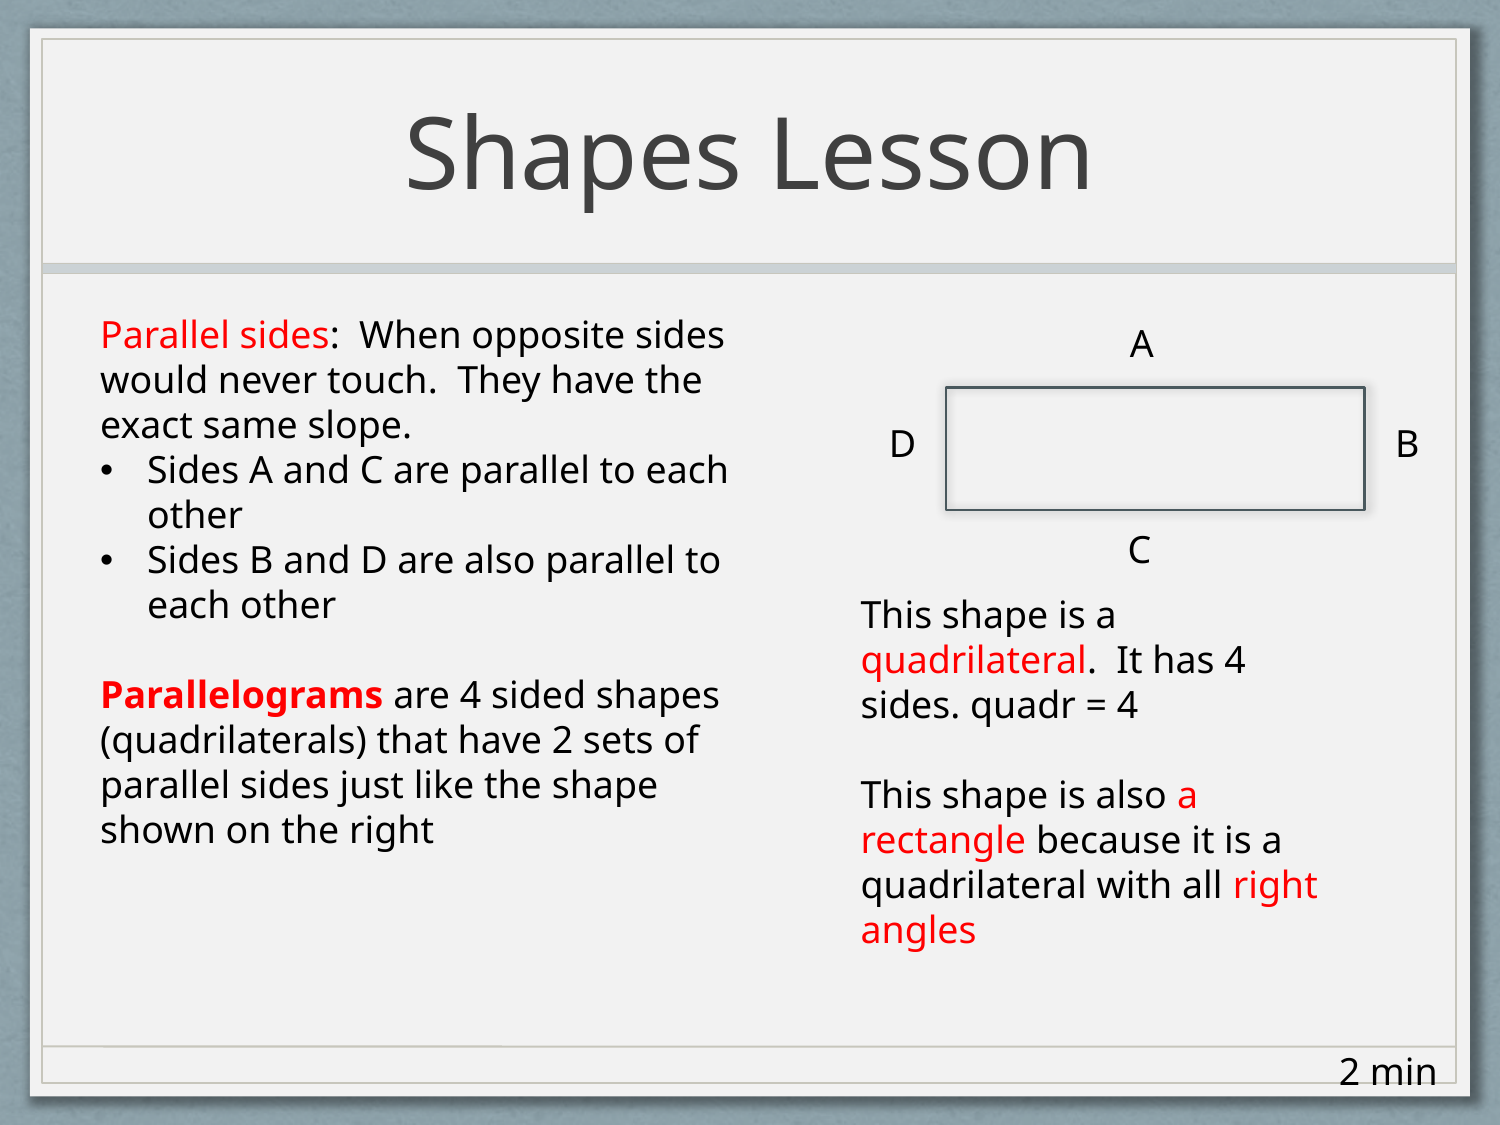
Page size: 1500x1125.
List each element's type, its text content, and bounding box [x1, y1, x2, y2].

text_box B [1380, 412, 1500, 473]
title Shapes Lesson [147, 40, 1353, 260]
text_box A [1115, 312, 1355, 373]
text_box [945, 386, 1366, 511]
text_box 2 min [1323, 1040, 1459, 1101]
text_box D [873, 412, 1114, 473]
text_box C [1113, 518, 1353, 579]
text_box This shape is a quadrilateral. It has 4 sides. quadr = 4 This shape is also a rectangle because it is a quadrilateral with all right angles [845, 583, 1353, 959]
text_box Parallel sides: When opposite sides would never touch. They have the exact same slope. Sides A and C are parallel to each other Sides B and D are also parallel to each other Parallelograms are 4 sided shapes (quadrilaterals) that have 2 sets of parallel sides just like the shape shown on the right [85, 304, 757, 1125]
